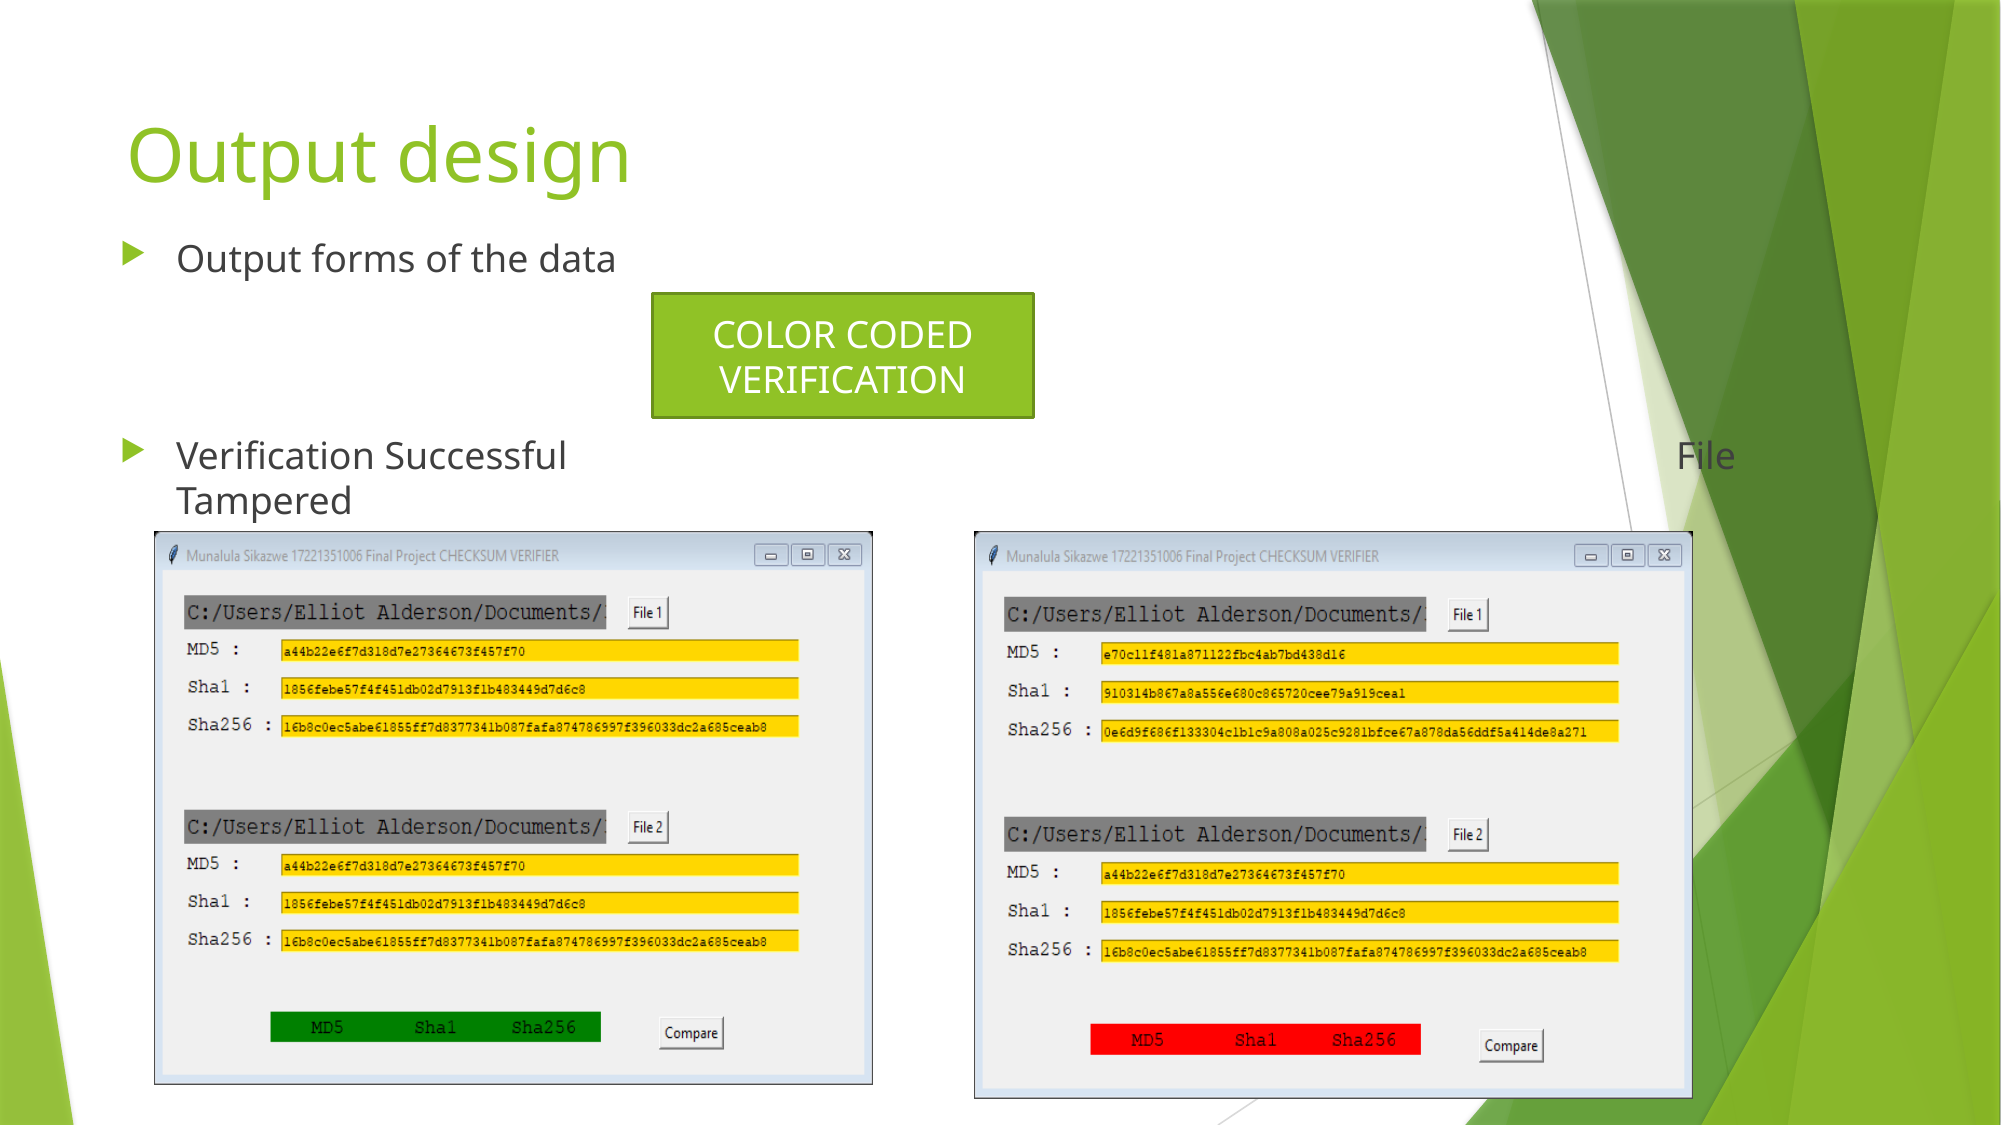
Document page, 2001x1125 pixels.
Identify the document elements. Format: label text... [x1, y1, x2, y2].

picture [974, 531, 1693, 1099]
text_box COLOR CODED VERIFICATION [651, 292, 1035, 419]
picture [154, 531, 873, 1086]
list Output forms of the data Verification Successful File Tampered [104, 227, 1846, 1105]
title Output design [111, 99, 1522, 227]
